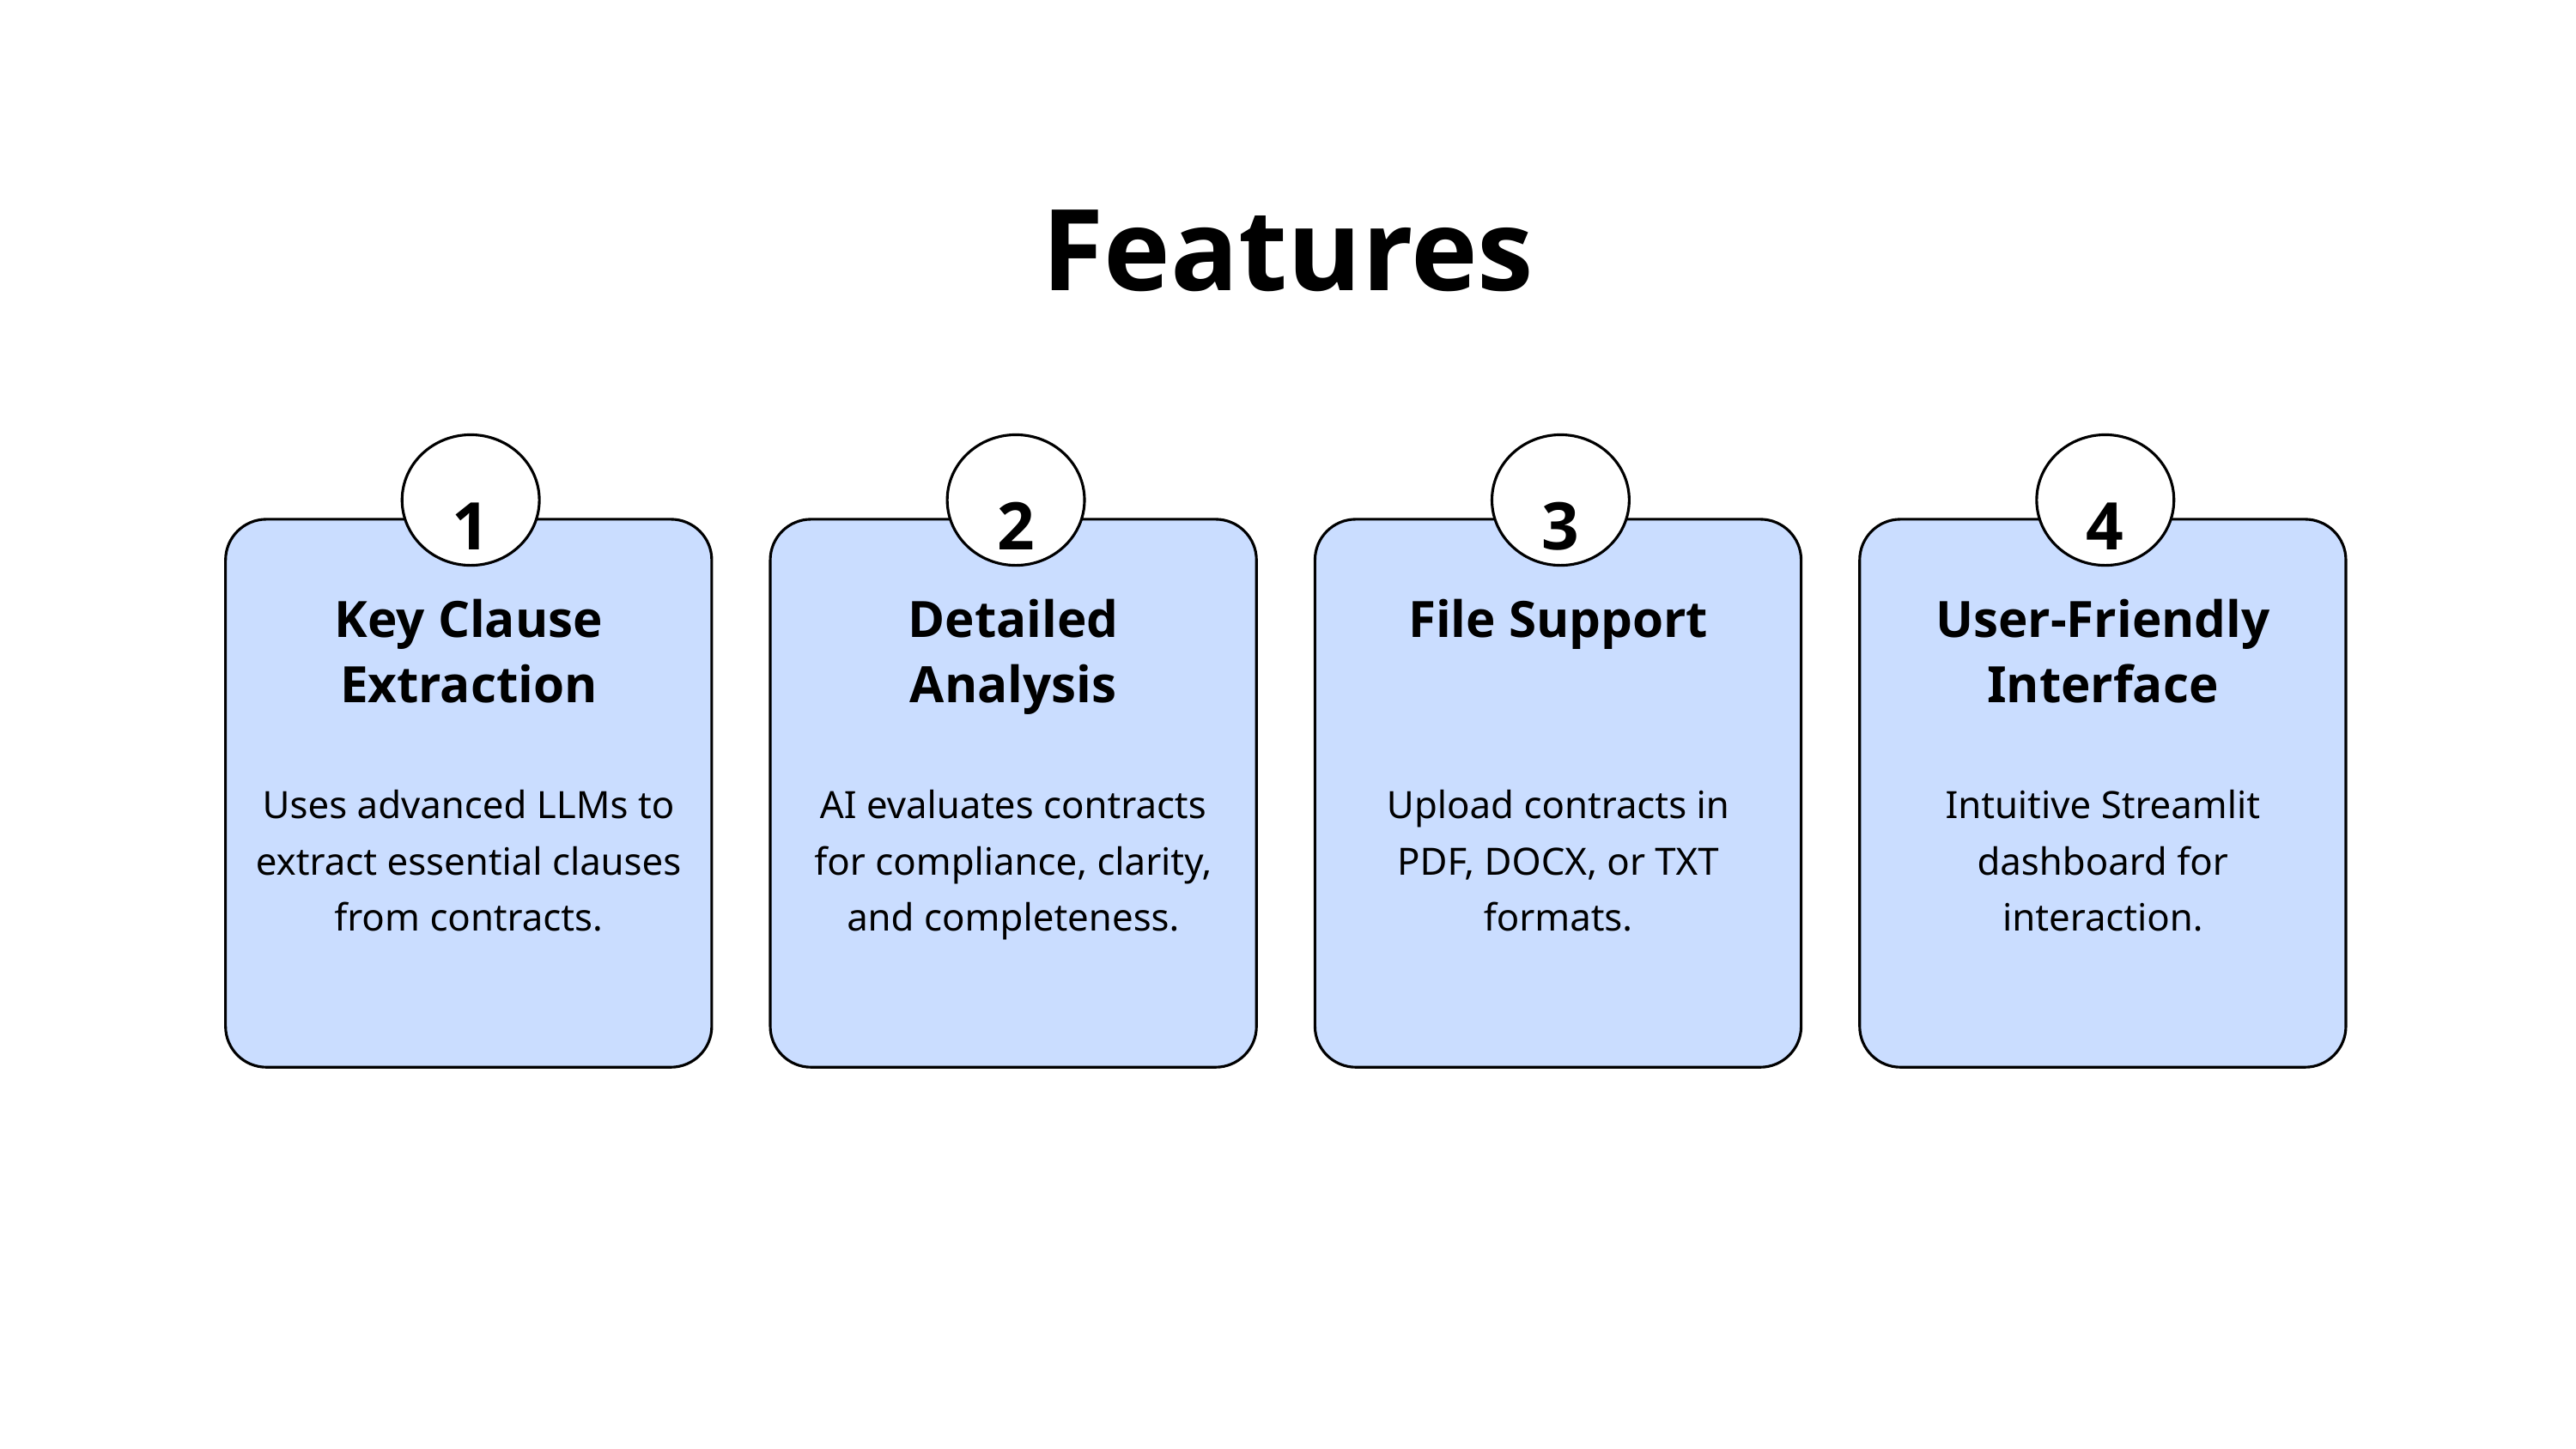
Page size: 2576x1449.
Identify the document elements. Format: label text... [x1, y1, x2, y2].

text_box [2036, 434, 2174, 566]
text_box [1859, 518, 2347, 1068]
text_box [946, 434, 1085, 566]
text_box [225, 518, 713, 1068]
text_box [769, 518, 1257, 1068]
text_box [401, 434, 540, 566]
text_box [1492, 434, 1630, 566]
text_box Features [655, 199, 1921, 314]
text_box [1315, 518, 1801, 1068]
